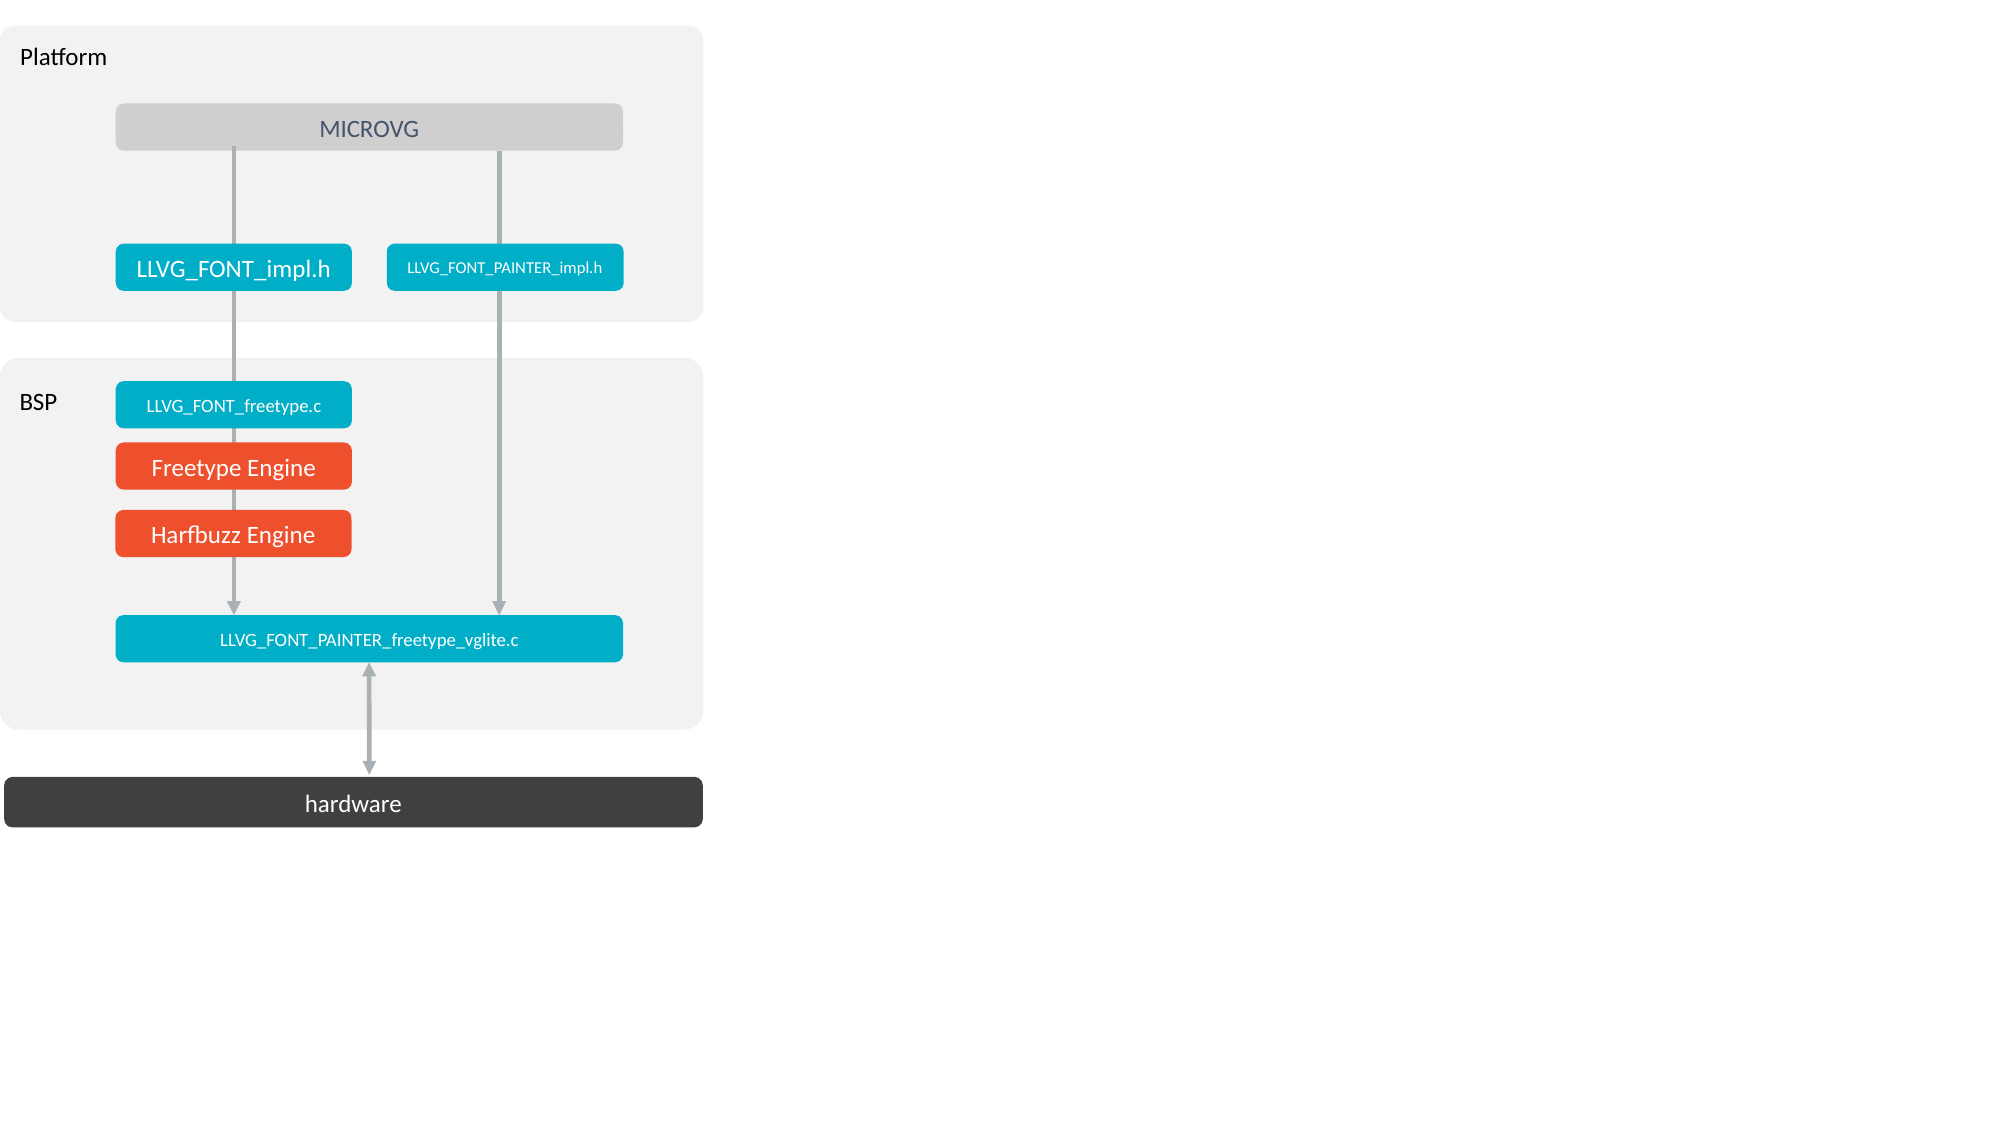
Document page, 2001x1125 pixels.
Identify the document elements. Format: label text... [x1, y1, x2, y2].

text_box [0, 356, 367, 731]
text_box [371, 356, 705, 731]
text_box [236, 356, 498, 614]
text_box LLVG_FONT_impl.h [114, 242, 233, 292]
text_box Freetype Engine [114, 441, 233, 491]
text_box Harfbuzz Engine [114, 508, 233, 559]
text_box LLVG_FONT_PAINTER_freetype_vglite.c [114, 614, 625, 664]
text_box Harfbuzz Engine [234, 508, 353, 559]
text_box LLVG_FONT_PAINTER_impl.h [500, 242, 625, 292]
text_box LLVG_FONT_impl.h [234, 242, 354, 292]
text_box Freetype Engine [234, 441, 354, 491]
text_box LLVG_FONT_freetype.c [234, 380, 354, 430]
text_box MICROVG [114, 102, 625, 152]
text_box BSP [4, 378, 73, 424]
text_box LLVG_FONT_freetype.c [114, 380, 233, 430]
text_box LLVG_FONT_PAINTER_impl.h [385, 242, 499, 292]
text_box Platform [5, 32, 123, 78]
text_box hardware [3, 775, 704, 829]
text_box [0, 24, 705, 324]
